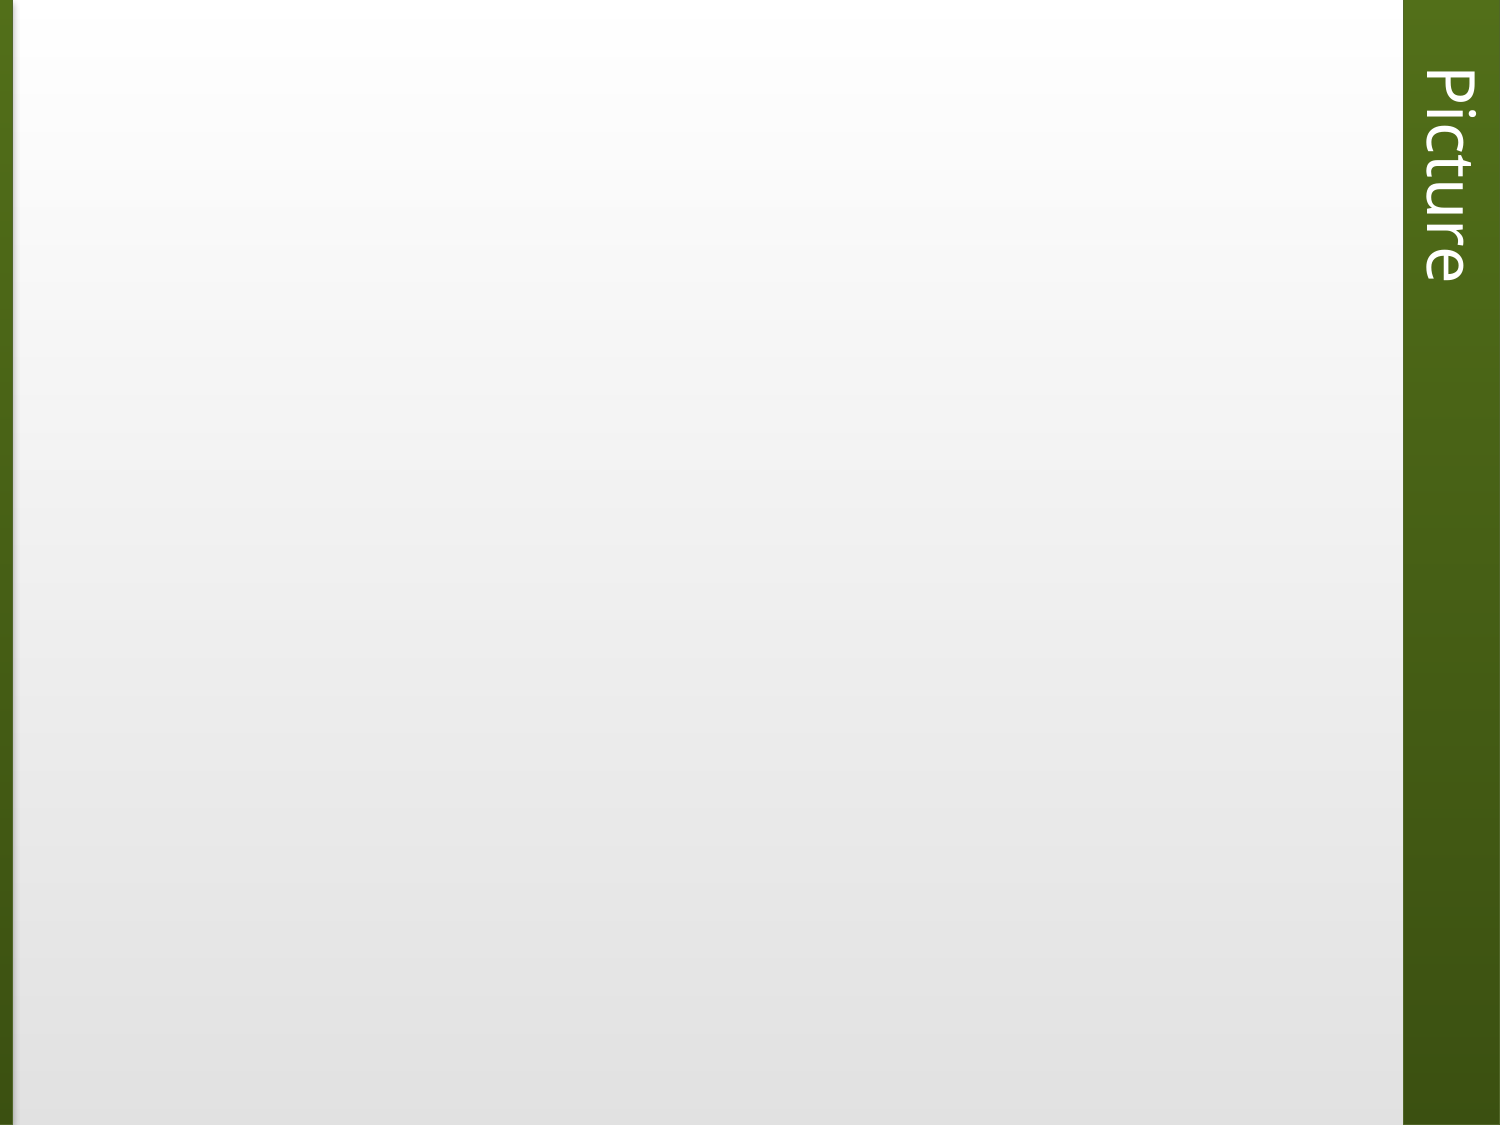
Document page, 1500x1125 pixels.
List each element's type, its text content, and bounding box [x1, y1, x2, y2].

title Picture [1414, 49, 1494, 1078]
